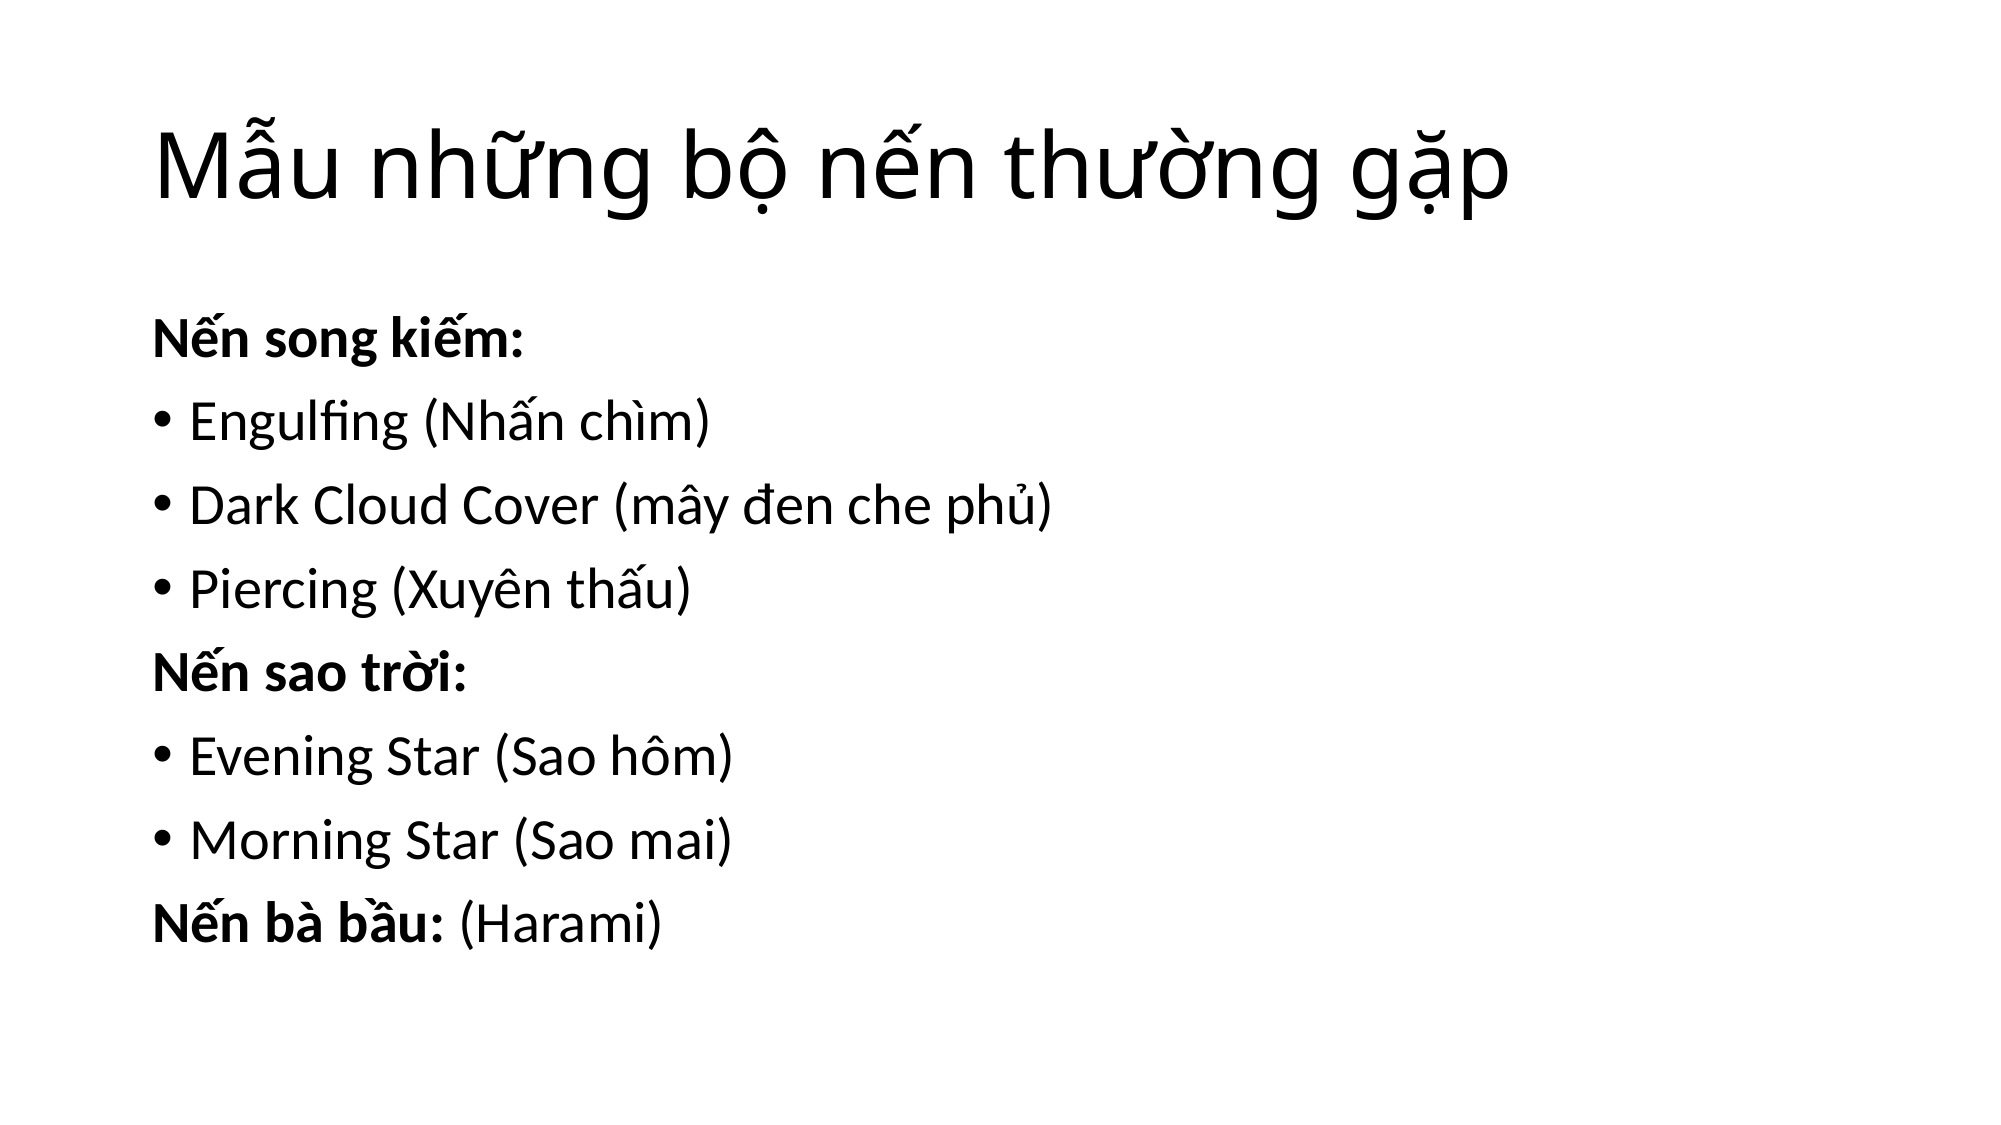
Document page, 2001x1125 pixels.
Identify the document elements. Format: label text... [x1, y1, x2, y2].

title Mẫu những bộ nến thường gặp [137, 59, 1863, 278]
list Nến song kiếm: Engulfing (Nhấn chìm) Dark Cloud Cover (mây đen che phủ) Piercing (Xuyên thấu) Nến sao trời: Evening Star (Sao hôm) Morning Star (Sao mai) Nến bà bầu: (Harami) [137, 299, 1863, 1014]
